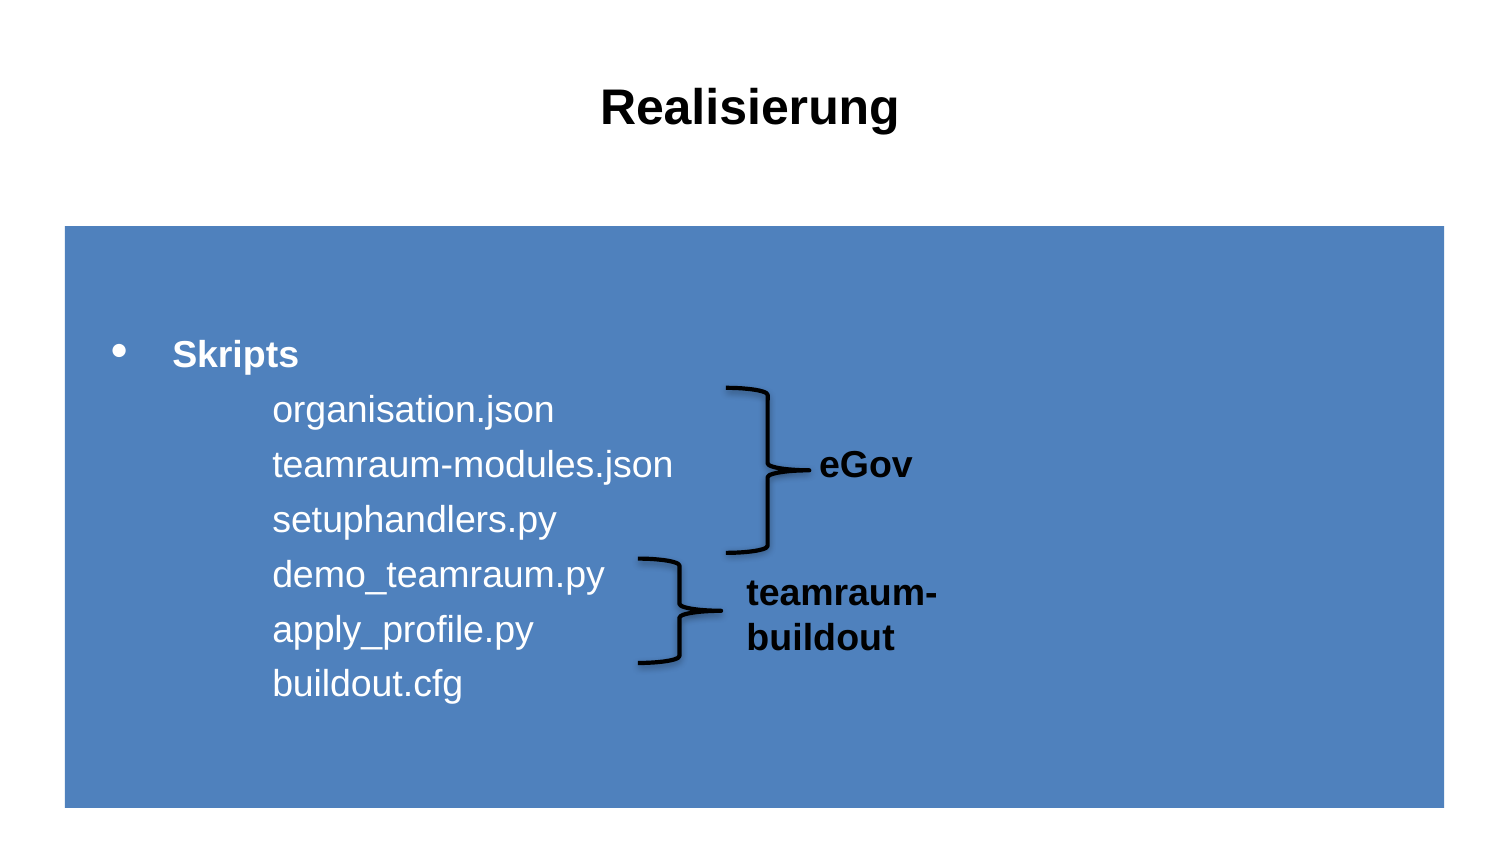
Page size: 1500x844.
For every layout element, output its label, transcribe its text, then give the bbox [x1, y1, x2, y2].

text_box teamraum-buildout [731, 560, 1087, 665]
title Realisierung [75, 33, 1425, 175]
list Skripts organisation.json teamraum-modules.json setuphandlers.py demo_teamraum.py apply_profile.py buildout.cfg [82, 227, 1463, 807]
text_box eGov [804, 432, 991, 493]
text_box [64, 226, 1445, 808]
text_box [725, 385, 804, 555]
text_box [637, 556, 724, 666]
